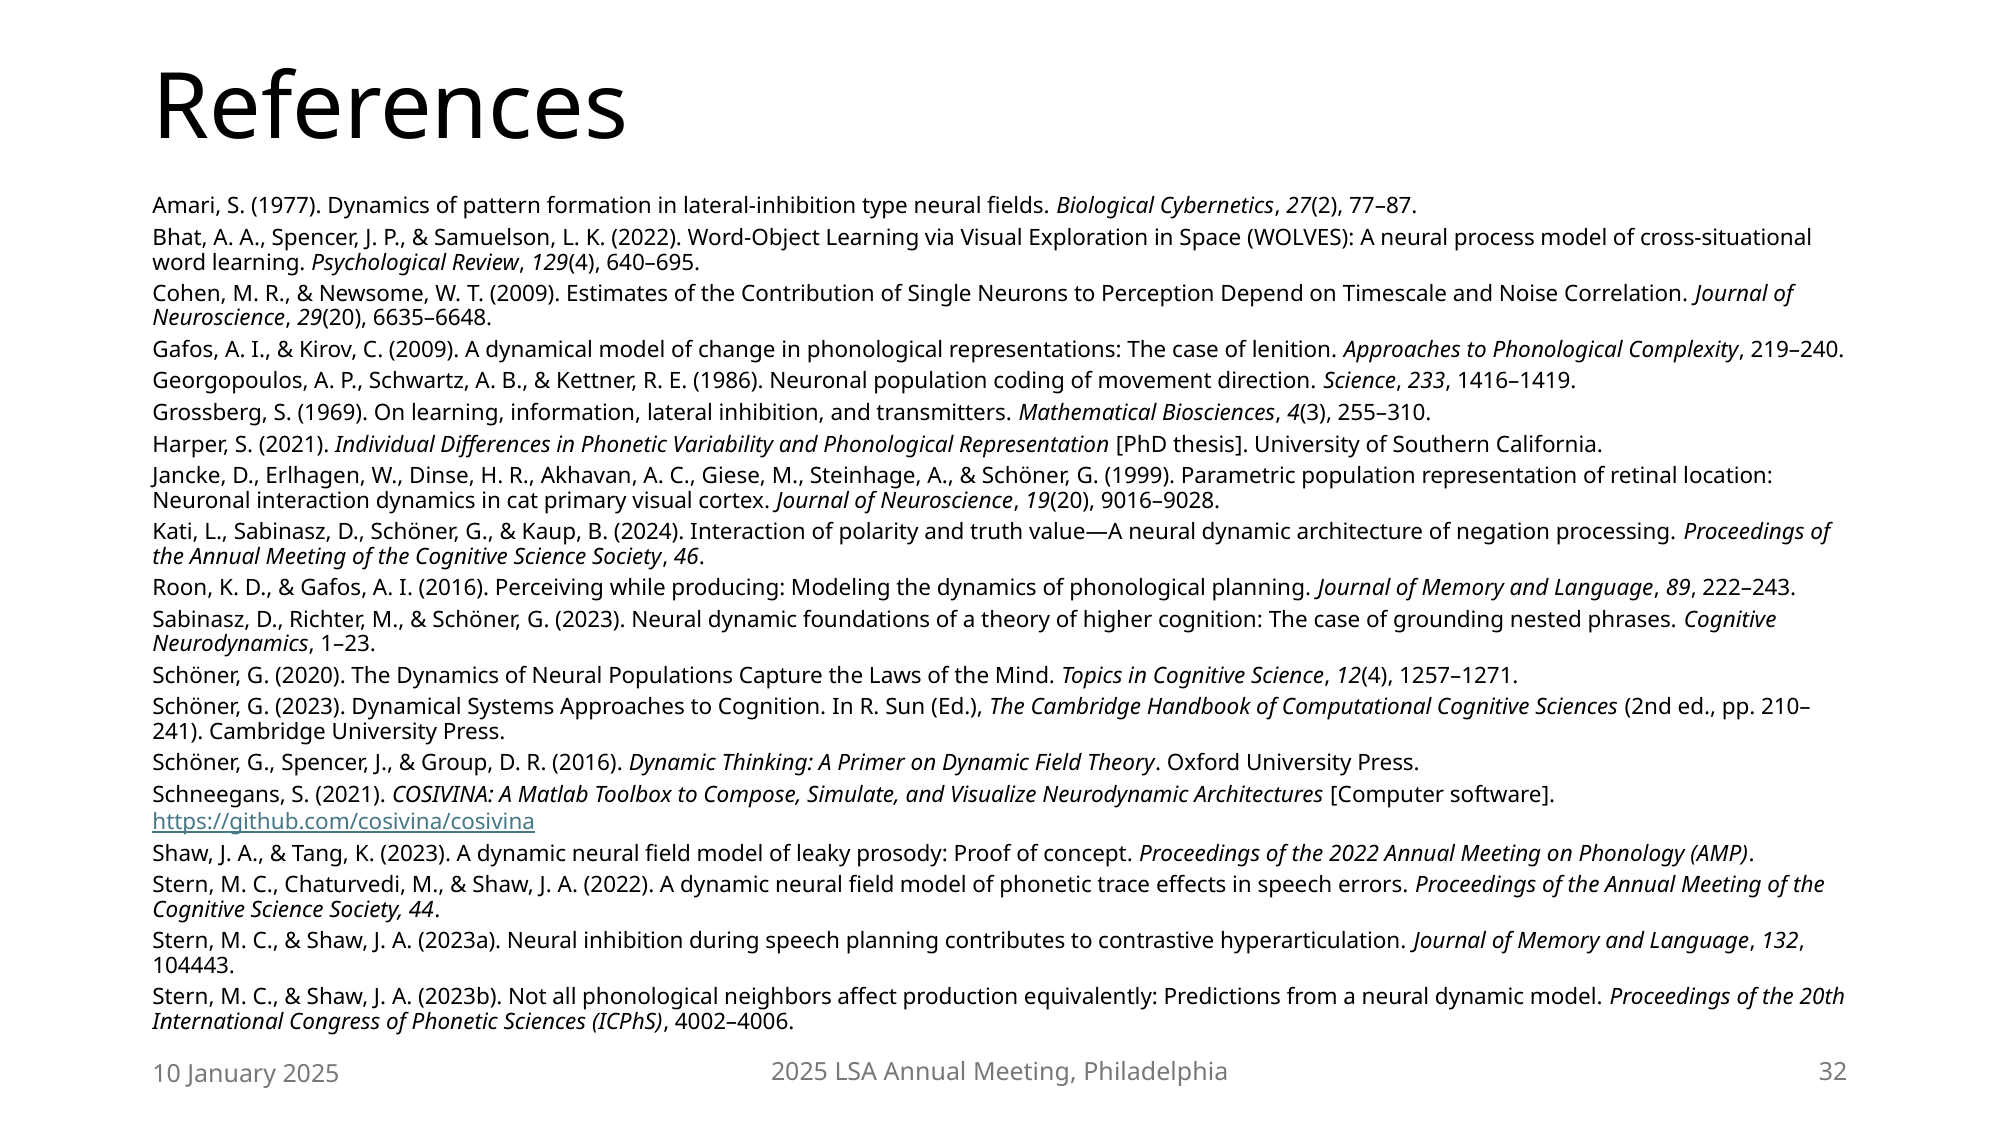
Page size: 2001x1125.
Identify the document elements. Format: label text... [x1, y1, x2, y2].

title References [137, 0, 1863, 187]
slide_number 32 [1412, 1042, 1863, 1103]
footer 2025 LSA Annual Meeting, Philadelphia [662, 1042, 1338, 1103]
list Amari, S. (1977). Dynamics of pattern formation in lateral-inhibition type neural fields. Biological Cybernetics, 27(2), 77–87. Bhat, A. A., Spencer, J. P., & Samuelson, L. K. (2022). Word-Object Learning via Visual Exploration in Space (WOLVES): A neural process model of cross-situational word learning. Psychological Review, 129(4), 640–695. Cohen, M. R., & Newsome, W. T. (2009). Estimates of the Contribution of Single Neurons to Perception Depend on Timescale and Noise Correlation. Journal of Neuroscience, 29(20), 6635–6648. Gafos, A. I., & Kirov, C. (2009). A dynamical model of change in phonological representations: The case of lenition. Approaches to Phonological Complexity, 219–240. Georgopoulos, A. P., Schwartz, A. B., & Kettner, R. E. (1986). Neuronal population coding of movement direction. Science, 233, 1416–1419. Grossberg, S. (1969). On learning, information, lateral inhibition, and transmitters. Mathematical Biosciences, 4(3), 255–310. Harper, S. (2021). Individual Differences in Phonetic Variability and Phonological Representation [PhD thesis]. University of Southern California. Jancke, D., Erlhagen, W., Dinse, H. R., Akhavan, A. C., Giese, M., Steinhage, A., & Schöner, G. (1999). Parametric population representation of retinal location: Neuronal interaction dynamics in cat primary visual cortex. Journal of Neuroscience, 19(20), 9016–9028. Kati, L., Sabinasz, D., Schöner, G., & Kaup, B. (2024). Interaction of polarity and truth value—A neural dynamic architecture of negation processing. Proceedings of the Annual Meeting of the Cognitive Science Society, 46. Roon, K. D., & Gafos, A. I. (2016). Perceiving while producing: Modeling the dynamics of phonological planning. Journal of Memory and Language, 89, 222–243. Sabinasz, D., Richter, M., & Schöner, G. (2023). Neural dynamic foundations of a theory of higher cognition: The case of grounding nested phrases. Cognitive Neurodynamics, 1–23. Schöner, G. (2020). The Dynamics of Neural Populations Capture the Laws of the Mind. Topics in Cognitive Science, 12(4), 1257–1271. Schöner, G. (2023). Dynamical Systems Approaches to Cognition. In R. Sun (Ed.), The Cambridge Handbook of Computational Cognitive Sciences (2nd ed., pp. 210–241). Cambridge University Press. Schöner, G., Spencer, J., & Group, D. R. (2016). Dynamic Thinking: A Primer on Dynamic Field Theory. Oxford University Press. Schneegans, S. (2021). COSIVINA: A Matlab Toolbox to Compose, Simulate, and Visualize Neurodynamic Architectures [Computer software]. https://github.com/cosivina/cosivina Shaw, J. A., & Tang, K. (2023). A dynamic neural field model of leaky prosody: Proof of concept. Proceedings of the 2022 Annual Meeting on Phonology (AMP). Stern, M. C., Chaturvedi, M., & Shaw, J. A. (2022). A dynamic neural field model of phonetic trace effects in speech errors. Proceedings of the Annual Meeting of the Cognitive Science Society, 44. Stern, M. C., & Shaw, J. A. (2023a). Neural inhibition during speech planning contributes to contrastive hyperarticulation. Journal of Memory and Language, 132, 104443. Stern, M. C., & Shaw, J. A. (2023b). Not all phonological neighbors affect production equivalently: Predictions from a neural dynamic model. Proceedings of the 20th International Congress of Phonetic Sciences (ICPhS), 4002–4006. [137, 187, 1863, 1073]
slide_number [137, 1042, 588, 1103]
